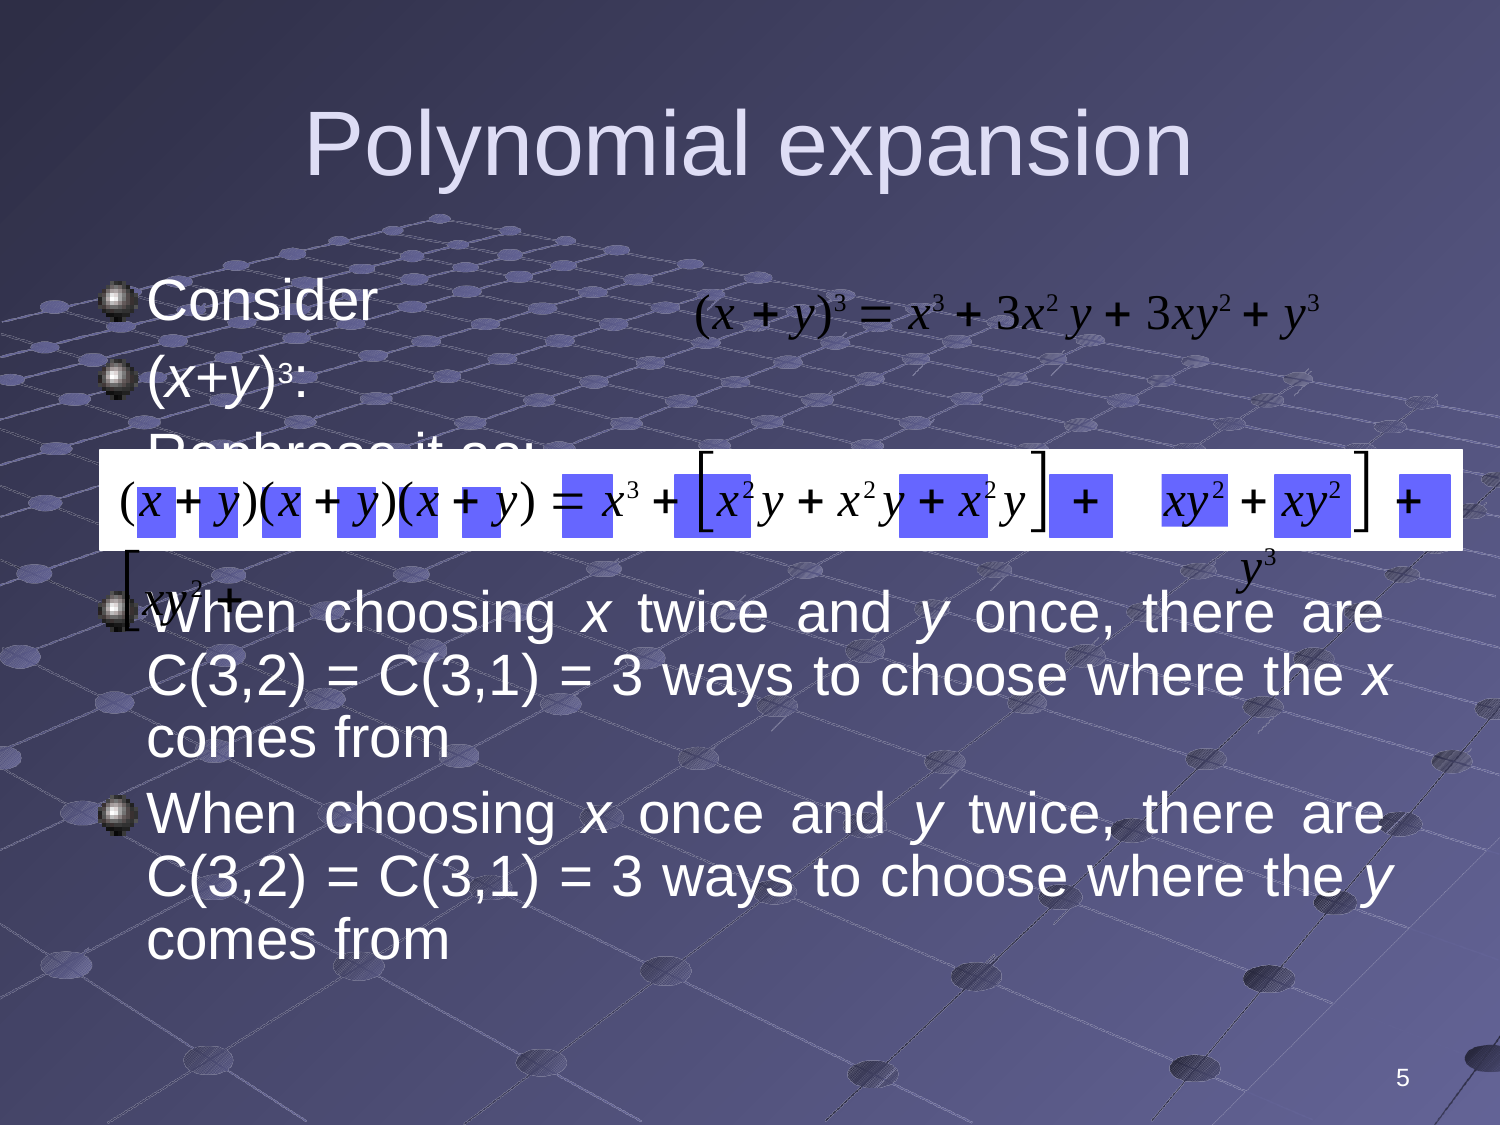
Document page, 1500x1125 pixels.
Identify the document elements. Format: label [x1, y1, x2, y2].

text_box [136, 473, 1451, 539]
text_box [89, 583, 139, 836]
text_box [0, 0, 1500, 1125]
text_box [89, 273, 139, 400]
